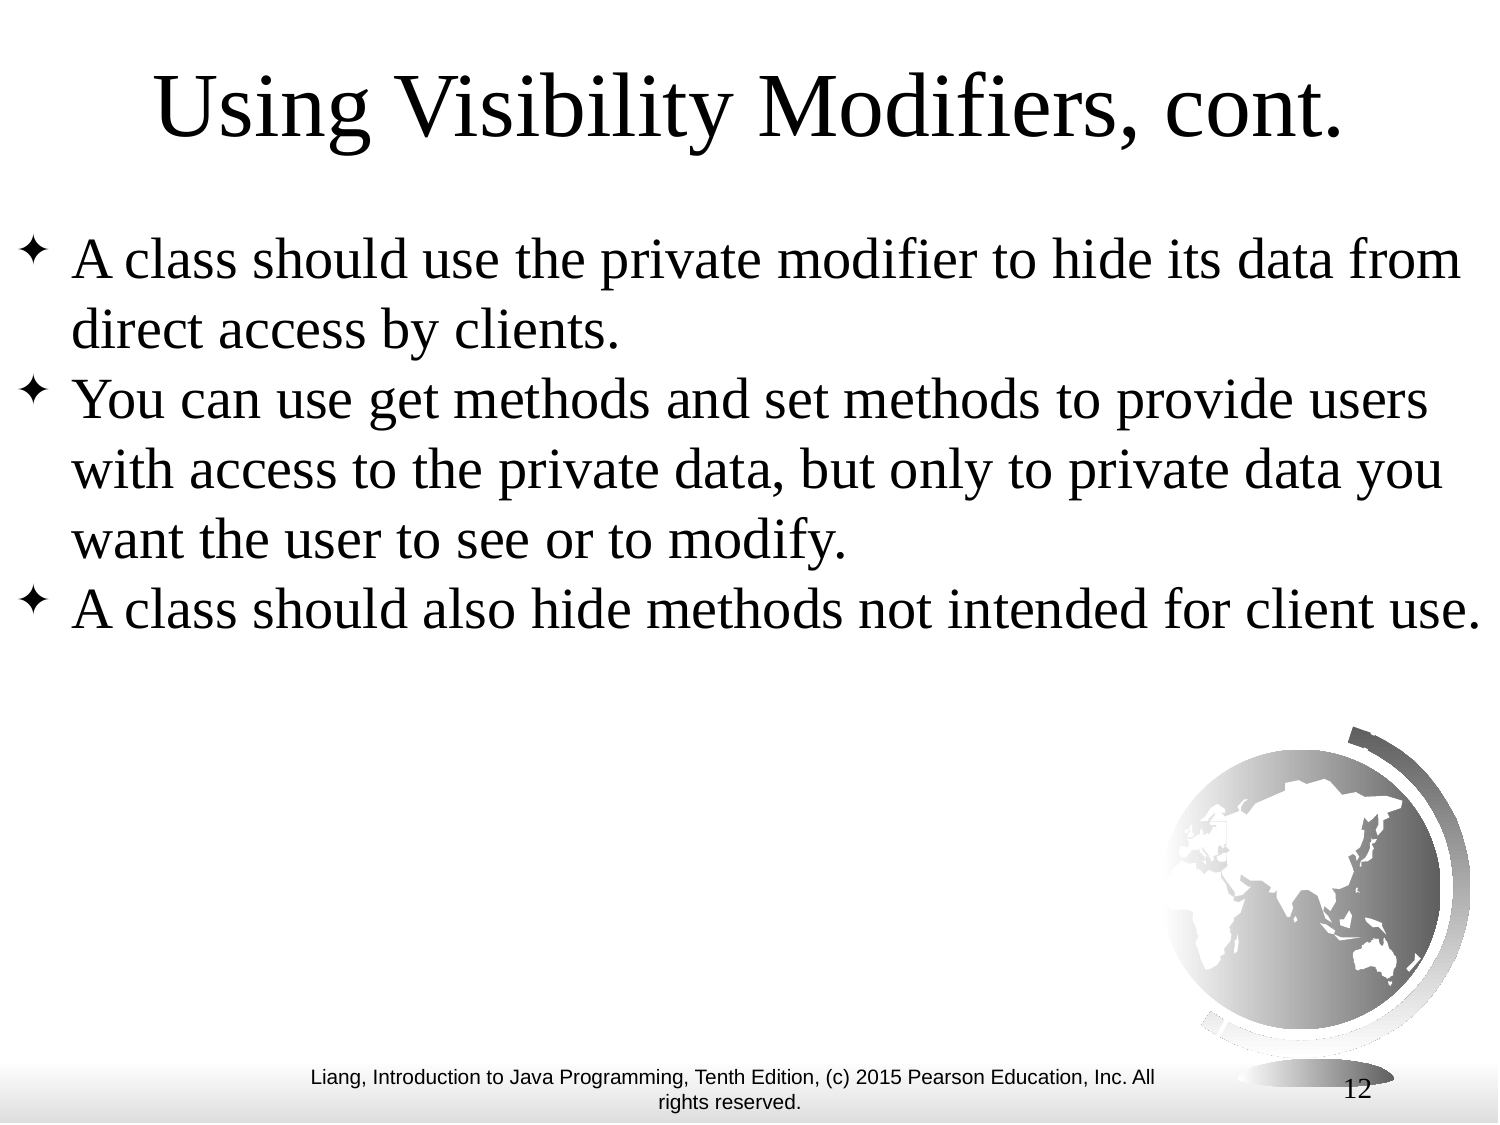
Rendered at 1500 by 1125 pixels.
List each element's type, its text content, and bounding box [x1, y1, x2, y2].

title Using Visibility Modifiers, cont. [112, 37, 1388, 163]
list A class should use the private modifier to hide its data from direct access by clients. You can use get methods and set methods to provide users with access to the private data, but only to private data you want the user to see or to modify. A class should also hide methods not intended for client use. [0, 212, 1500, 1125]
